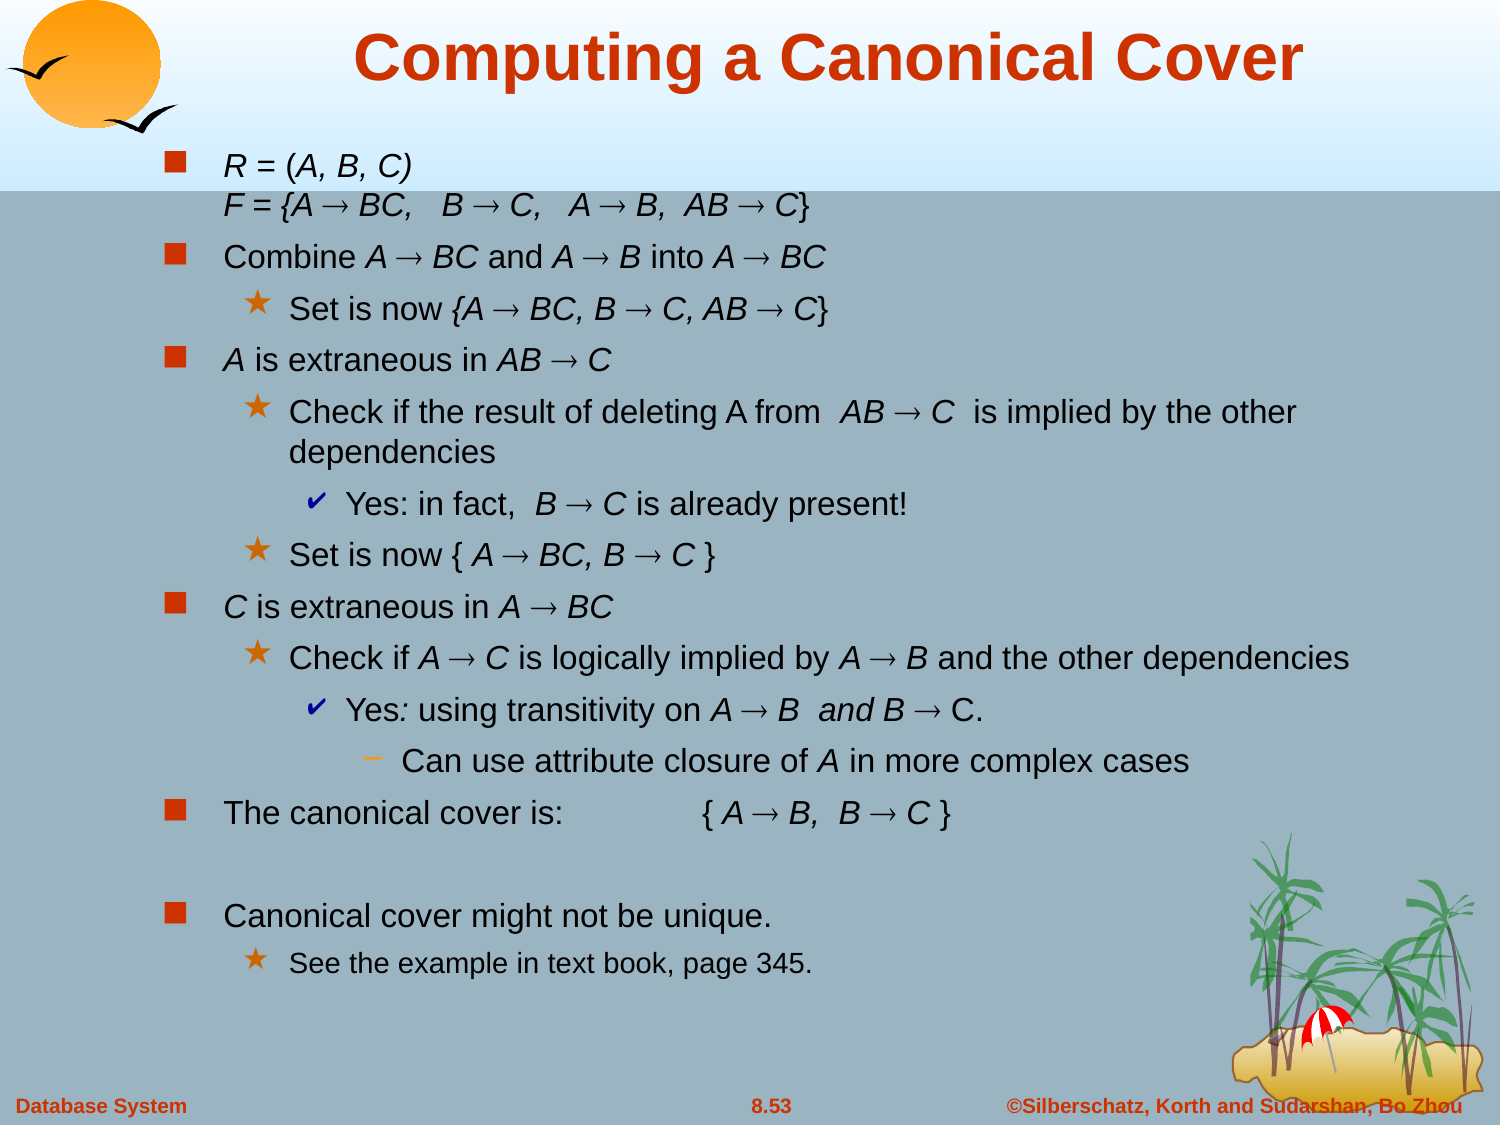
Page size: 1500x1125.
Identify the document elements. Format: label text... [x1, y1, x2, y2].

list R = (A, B, C) F = {A  BC, B  C, A  B, AB  C} Combine A  BC and A  B into A  BC Set is now {A  BC, B  C, AB  C} A is extraneous in AB  C Check if the result of deleting A from AB  C is implied by the other dependencies Yes: in fact, B  C is already present! Set is now { A  BC, B  C } C is extraneous in A  BC Check if A  C is logically implied by A  B and the other dependencies Yes: using transitivity on A  B and B  C. Can use attribute closure of A in more complex cases The canonical cover is: { A  B, B  C } Canonical cover might not be unique. See the example in text book, page 345. [152, 136, 1500, 1088]
title Computing a Canonical Cover [150, 25, 1500, 102]
